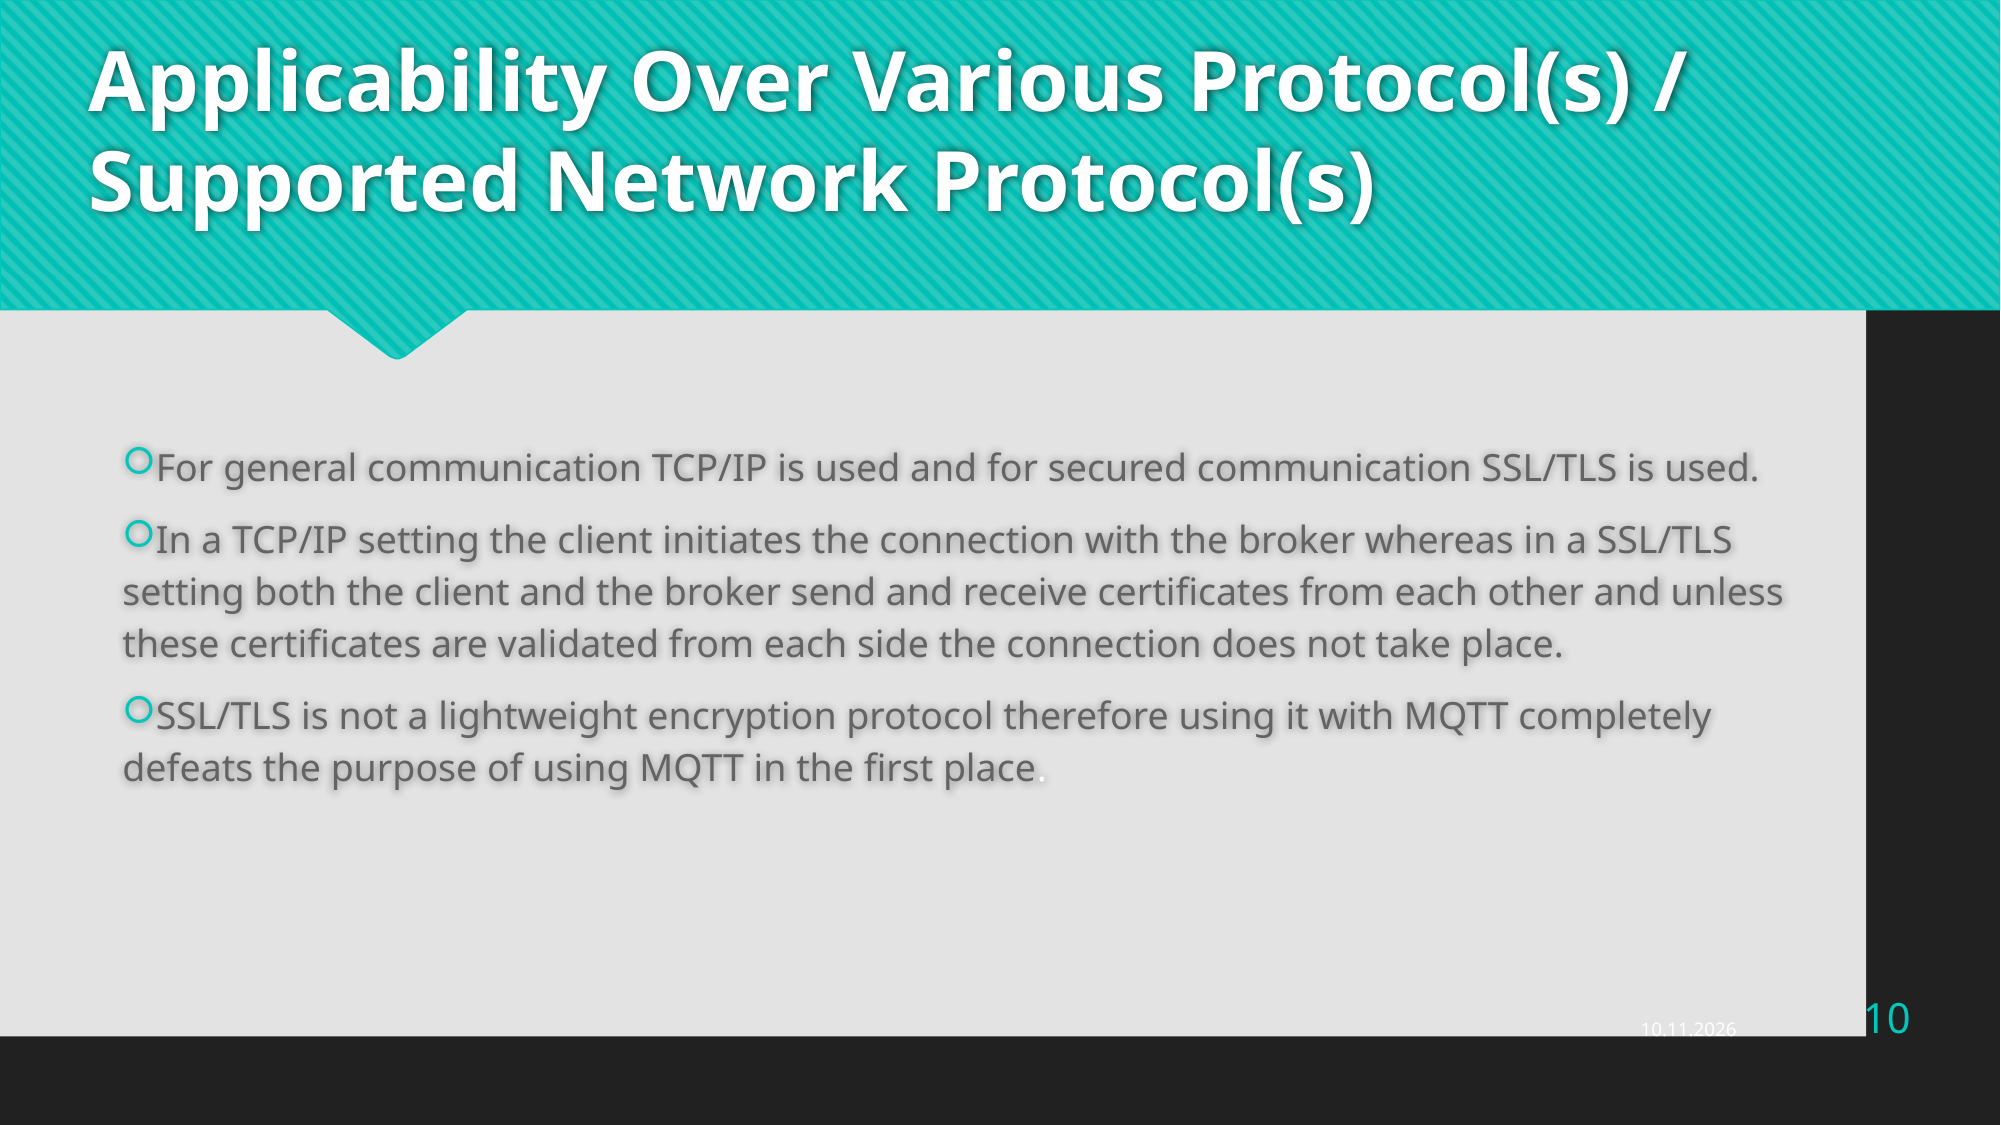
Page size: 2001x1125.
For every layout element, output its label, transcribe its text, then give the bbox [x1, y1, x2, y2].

footer [74, 991, 1493, 1051]
list For general communication TCP/IP is used and for secured communication SSL/TLS is used. In a TCP/IP setting the client initiates the connection with the broker whereas in a SSL/TLS setting both the client and the broker send and receive certificates from each other and unless these certificates are validated from each side the connection does not take place. SSL/TLS is not a lightweight encryption protocol therefore using it with MQTT completely defeats the purpose of using MQTT in the first place. [107, 351, 1839, 948]
slide_number 10 [1751, 970, 1926, 1051]
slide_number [1531, 991, 1751, 1051]
title Applicability Over Various Protocol(s) / Supported Network Protocol(s) [74, 34, 1926, 236]
